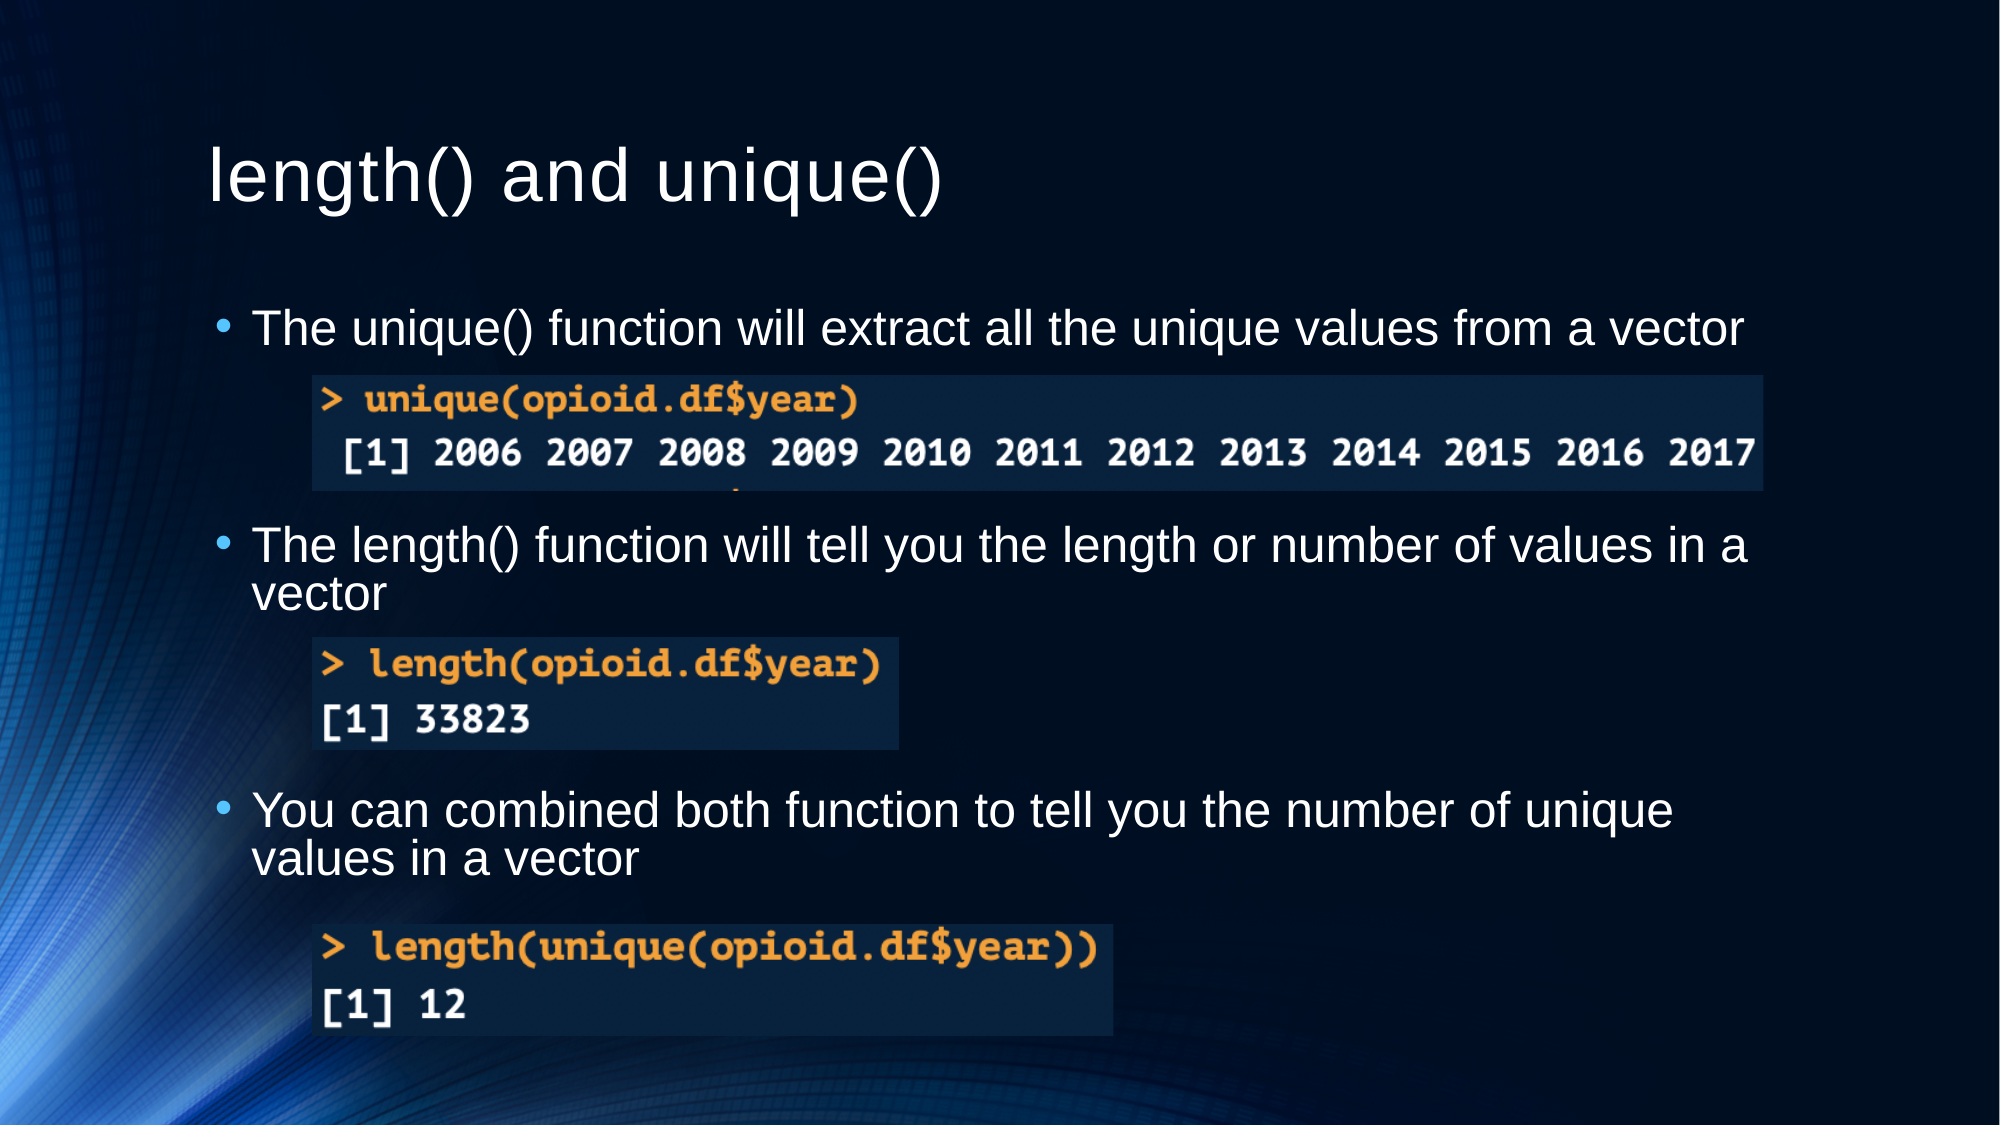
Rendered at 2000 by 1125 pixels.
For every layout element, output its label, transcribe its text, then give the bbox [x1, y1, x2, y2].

list The unique() function will extract all the unique values from a vector The length() function will tell you the length or number of values in a vector You can combined both function to tell you the number of unique values in a vector [199, 299, 1838, 1063]
picture [0, 0, 2000, 1125]
title length() and unique() [193, 0, 1725, 225]
